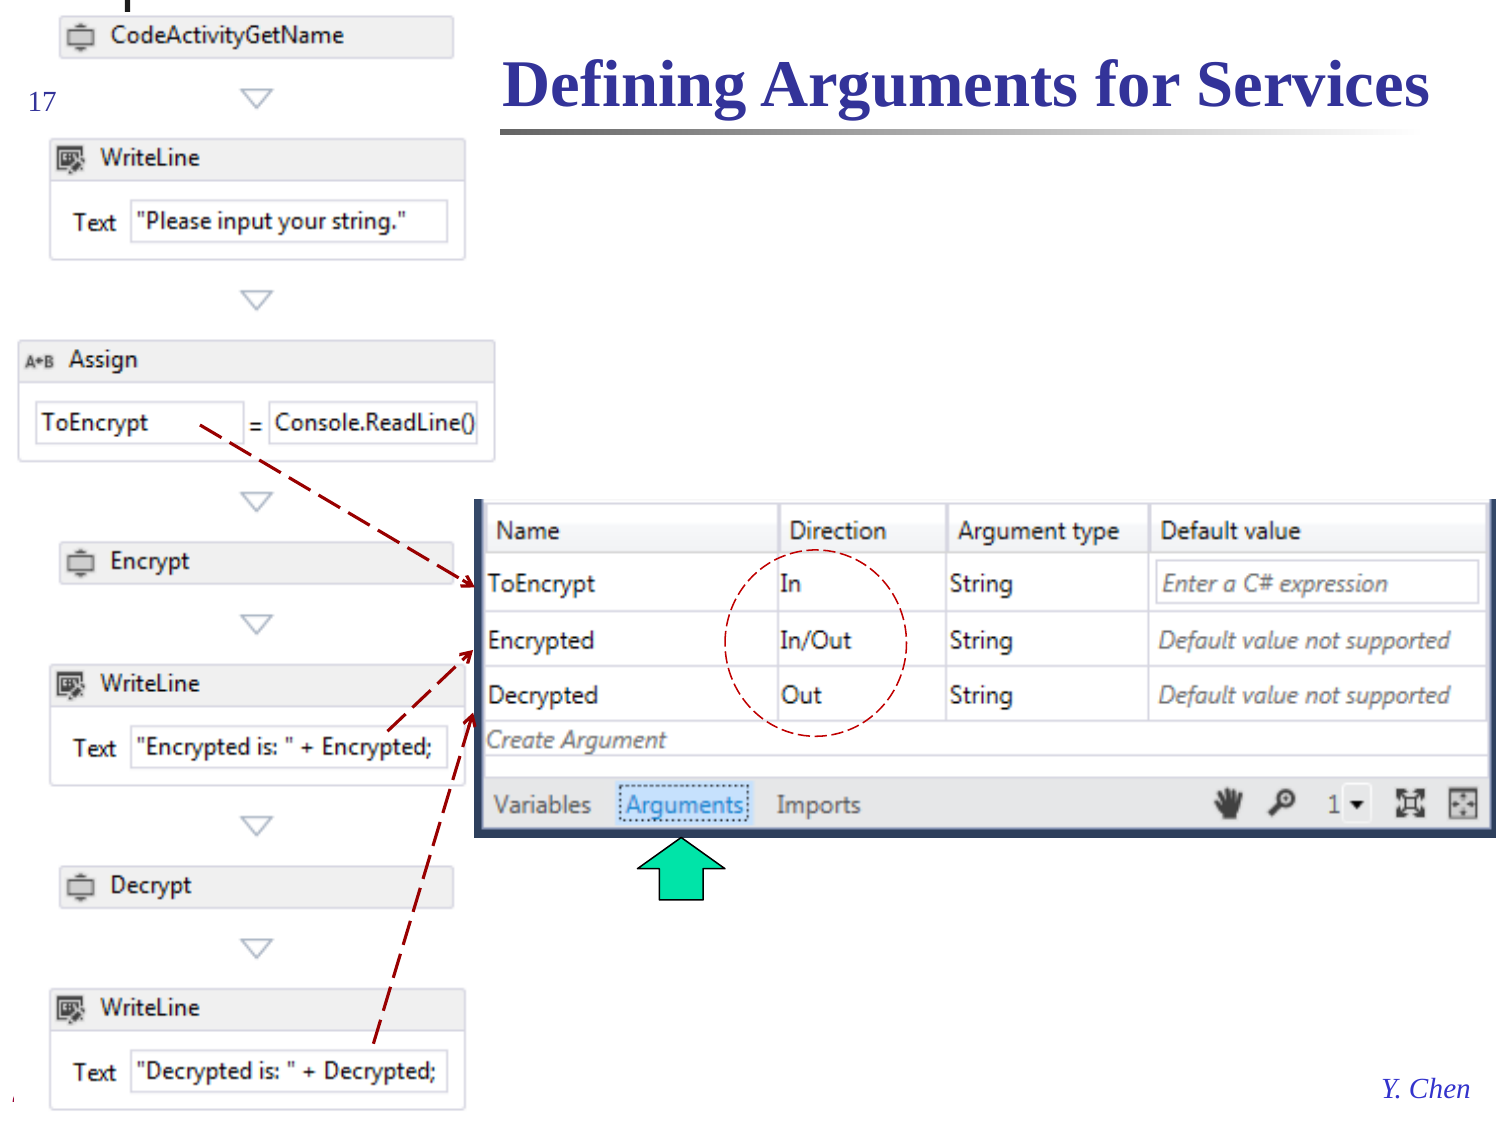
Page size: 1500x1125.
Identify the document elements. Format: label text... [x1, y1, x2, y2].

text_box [199, 424, 476, 588]
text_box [387, 649, 474, 711]
text_box [637, 847, 725, 900]
title Defining Arguments for Services [504, 24, 1488, 128]
picture [12, 12, 1496, 1115]
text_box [373, 712, 474, 1044]
